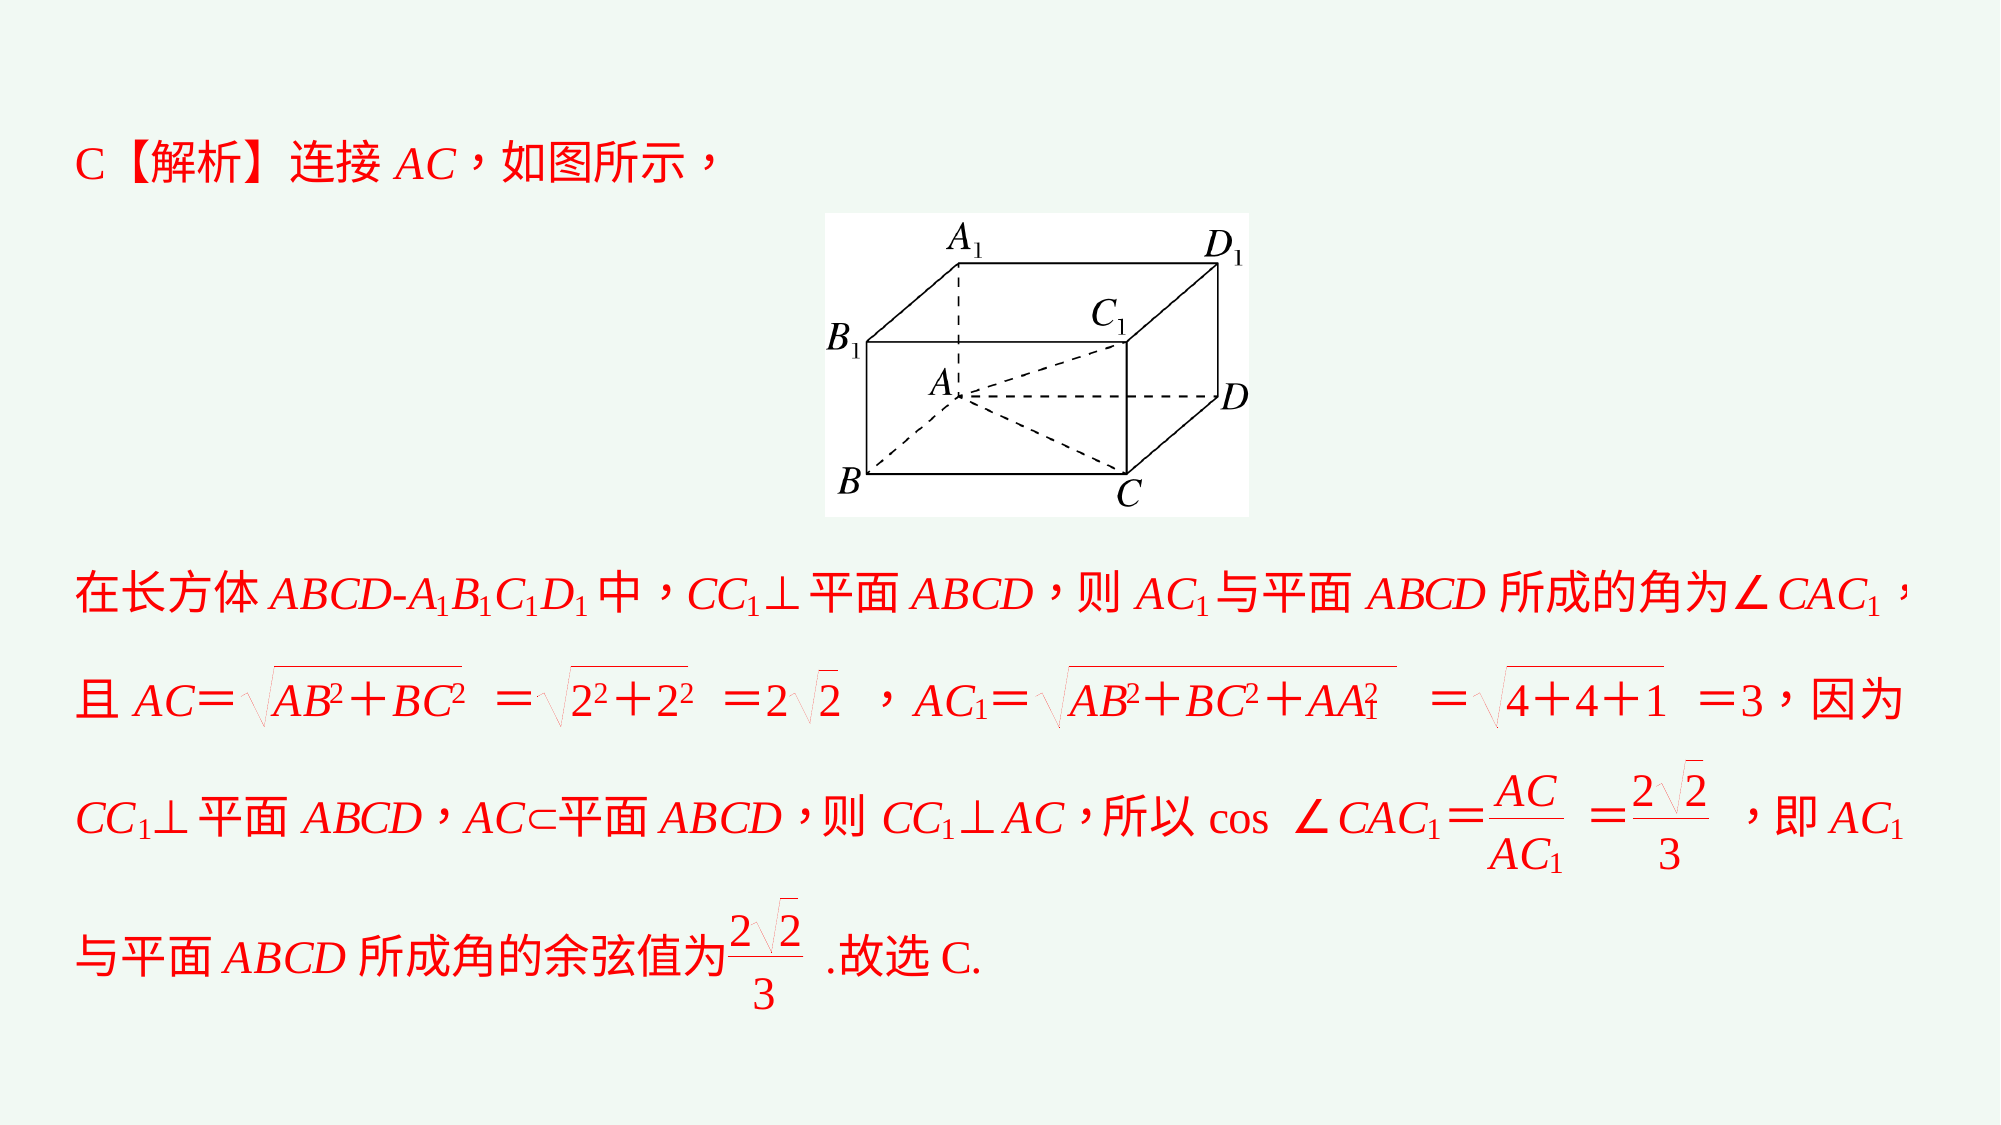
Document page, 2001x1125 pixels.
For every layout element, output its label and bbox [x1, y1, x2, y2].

text_box [74, 109, 1907, 1030]
